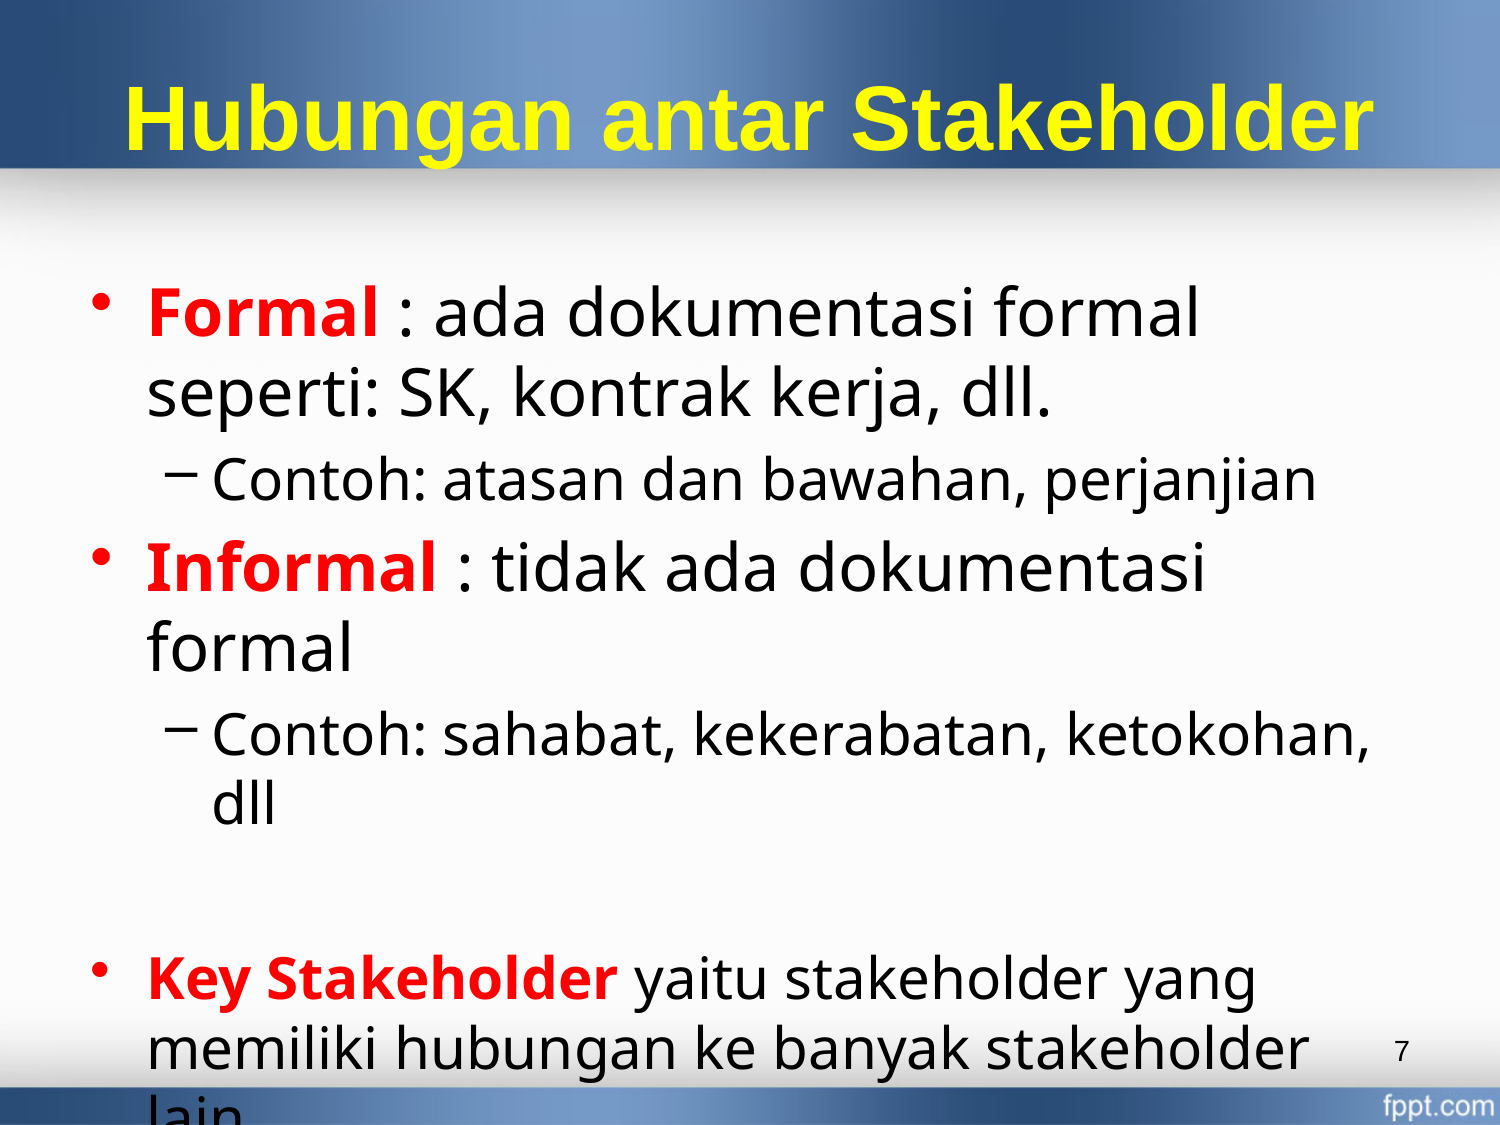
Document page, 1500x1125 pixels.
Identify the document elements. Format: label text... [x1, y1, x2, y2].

title Hubungan antar Stakeholder [75, 45, 1425, 182]
slide_number 7 [1074, 1024, 1425, 1103]
picture [0, 0, 1500, 1125]
list Formal : ada dokumentasi formal seperti: SK, kontrak kerja, dll. Contoh: atasan dan bawahan, perjanjian Informal : tidak ada dokumentasi formal Contoh: sahabat, kekerabatan, ketokohan, dll Key Stakeholder yaitu stakeholder yang memiliki hubungan ke banyak stakeholder lain [75, 262, 1425, 1005]
